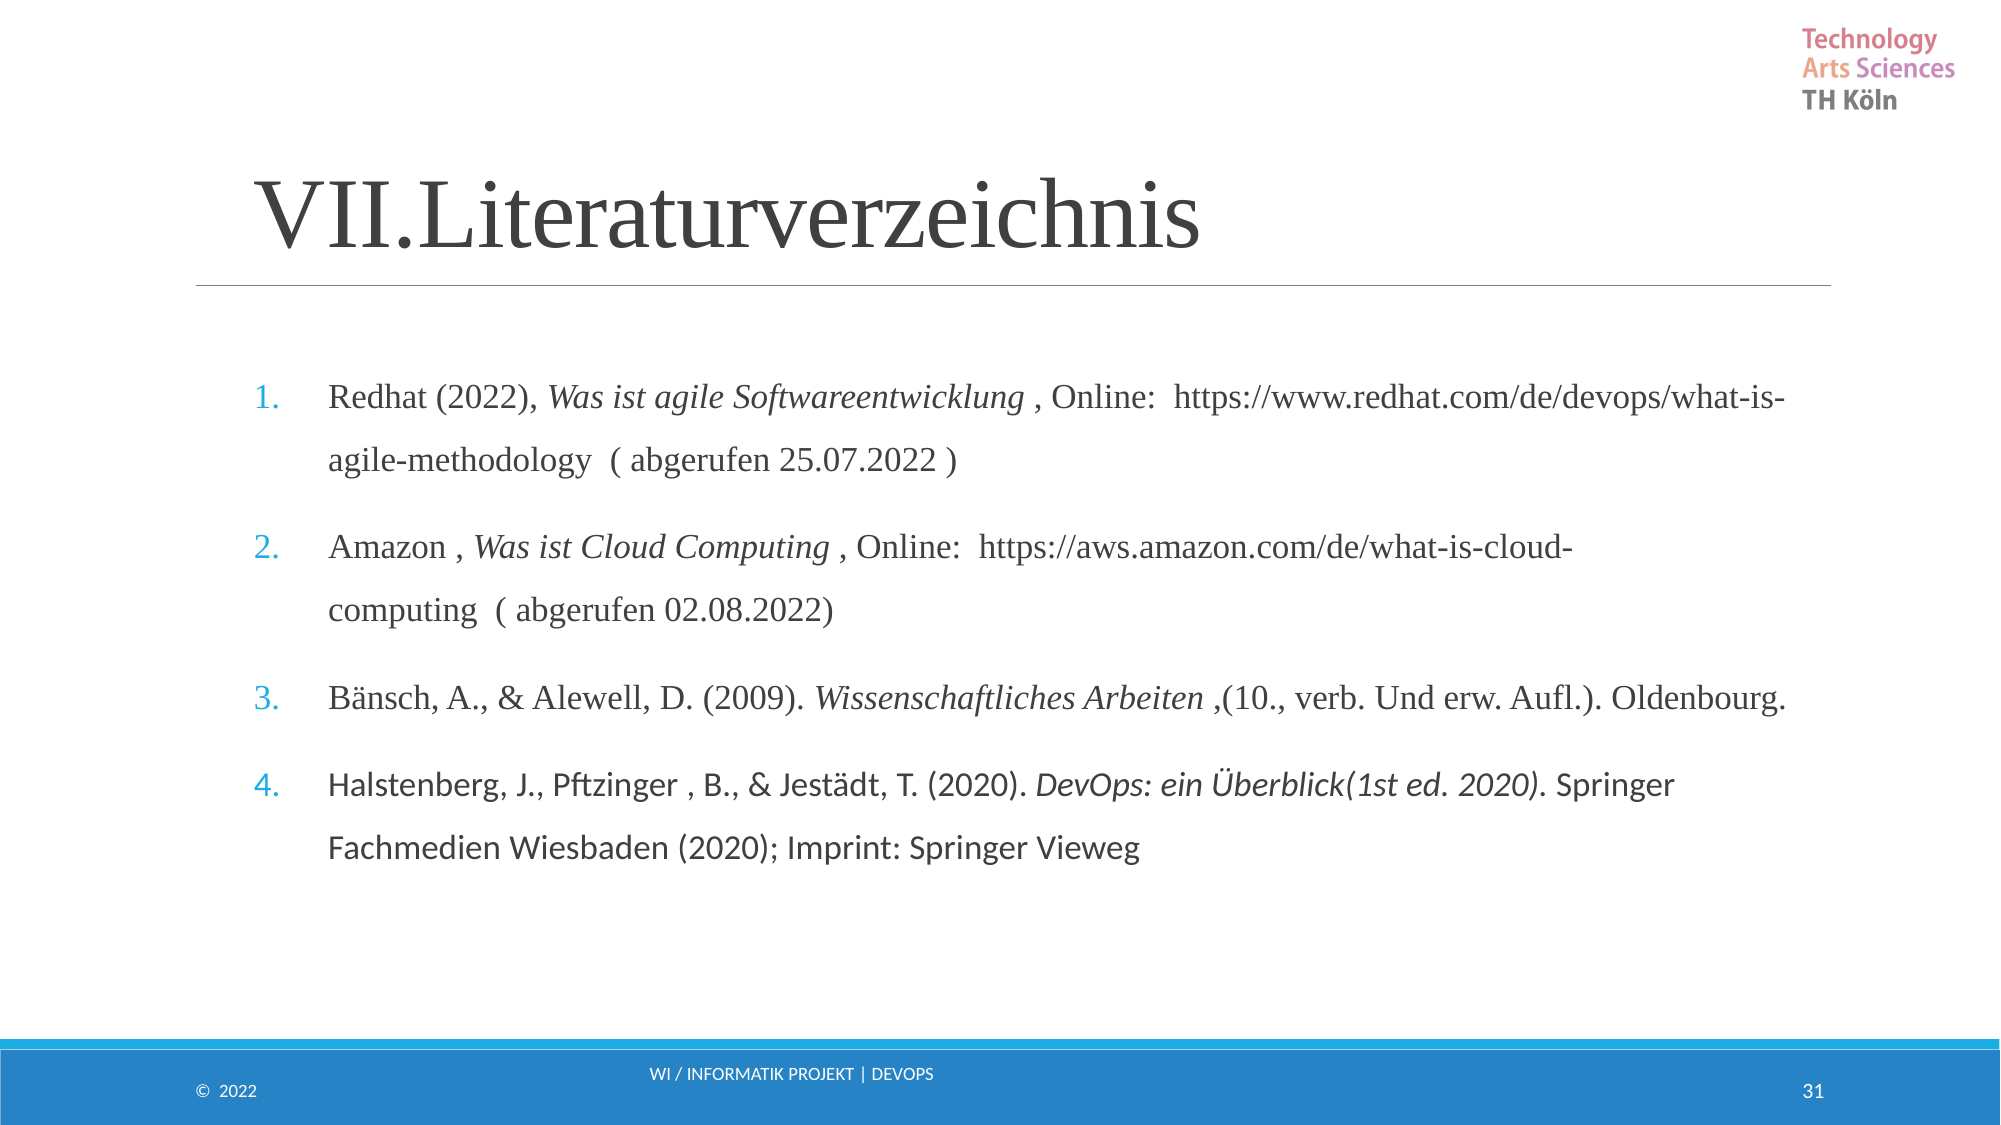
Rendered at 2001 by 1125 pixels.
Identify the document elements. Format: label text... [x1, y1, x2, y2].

slide_number 31 [1624, 1059, 1840, 1120]
picture [1802, 21, 1964, 118]
title Literaturverzeichnis [239, 104, 1792, 276]
footer WI / Informatik Projekt | DevOps [249, 1042, 1338, 1103]
slide_number © 2022 [180, 1059, 586, 1120]
list Redhat (2022), Was ist agile Softwareentwicklung , Online: https://www.redhat.com/de/devops/what-is-agile-methodology ( abgerufen 25.07.2022 ) Amazon , Was ist Cloud Computing , Online: https://aws.amazon.com/de/what-is-cloud-computing ( abgerufen 02.08.2022) Bänsch, A., & Alewell, D. (2009). Wissenschaftliches Arbeiten ,(10., verb. Und erw. Aufl.). Oldenbourg. Halstenberg, J., Pftzinger , B., & Jestädt, T. (2020). DevOps: ein Überblick(1st ed. 2020). Springer Fachmedien Wiesbaden (2020); Imprint: Springer Vieweg [239, 345, 1809, 903]
